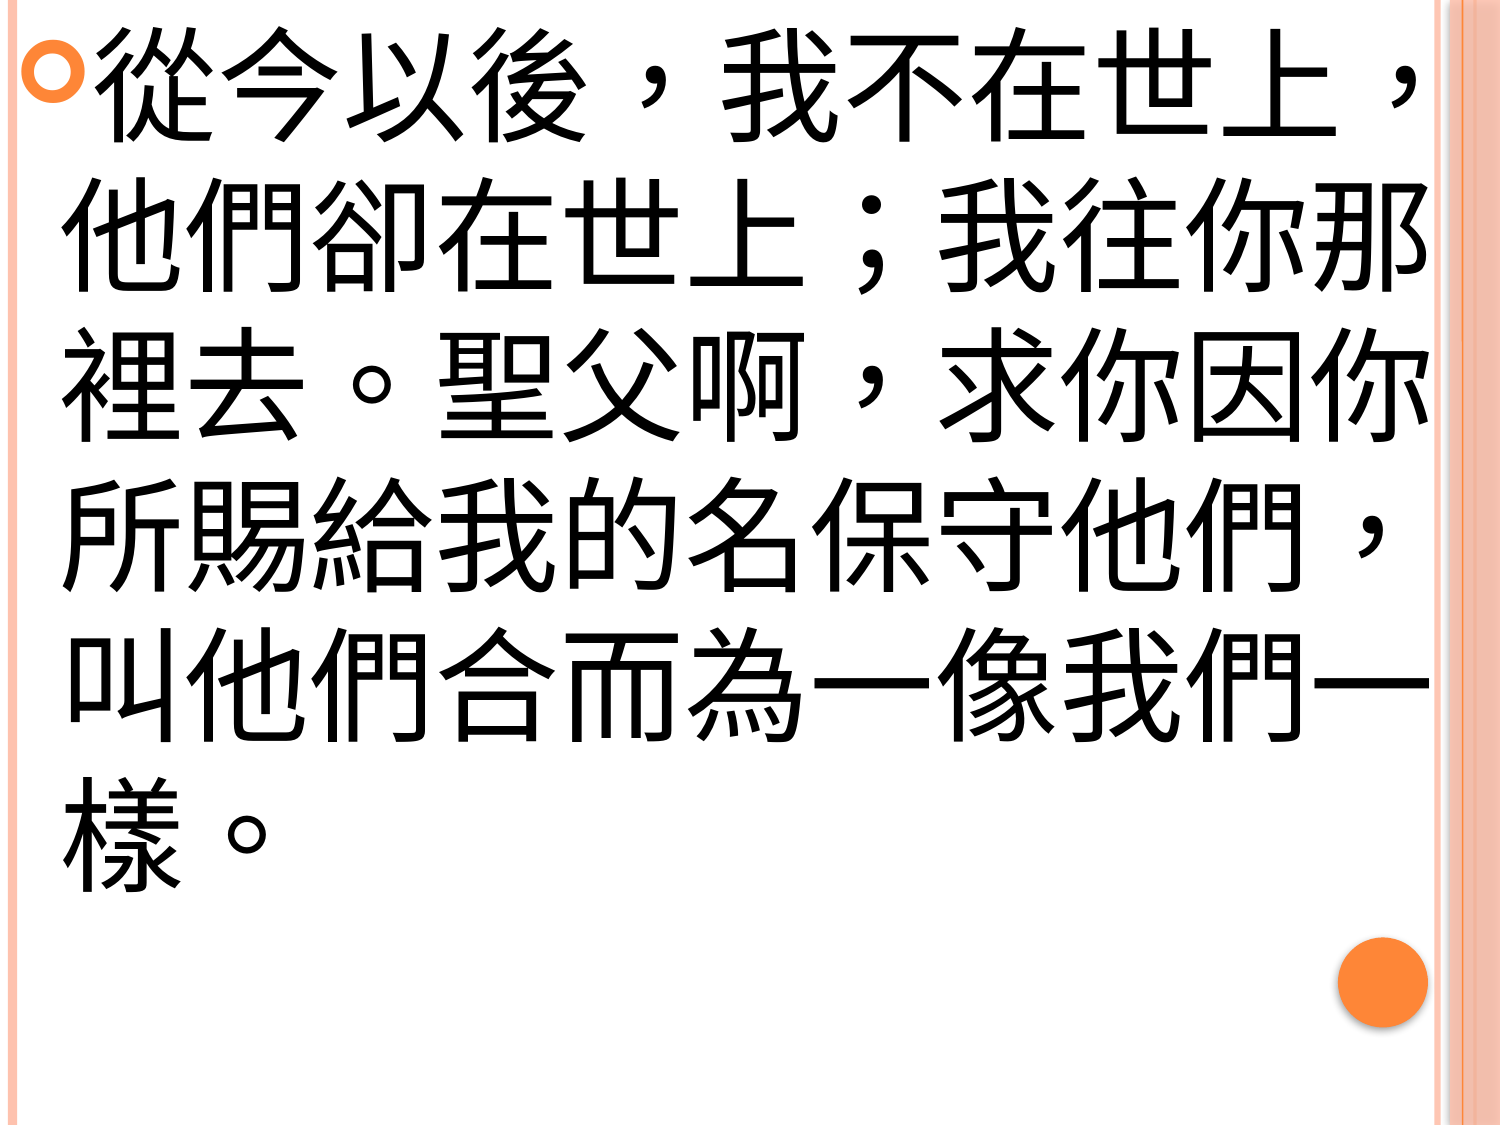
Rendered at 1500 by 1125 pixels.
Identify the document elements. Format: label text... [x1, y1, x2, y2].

list 從今以後，我不在世上，他們卻在世上；我往你那裡去。聖父啊，求你因你所賜給我的名保守他們，叫他們合而為一像我們一樣。 [0, 0, 1500, 1125]
